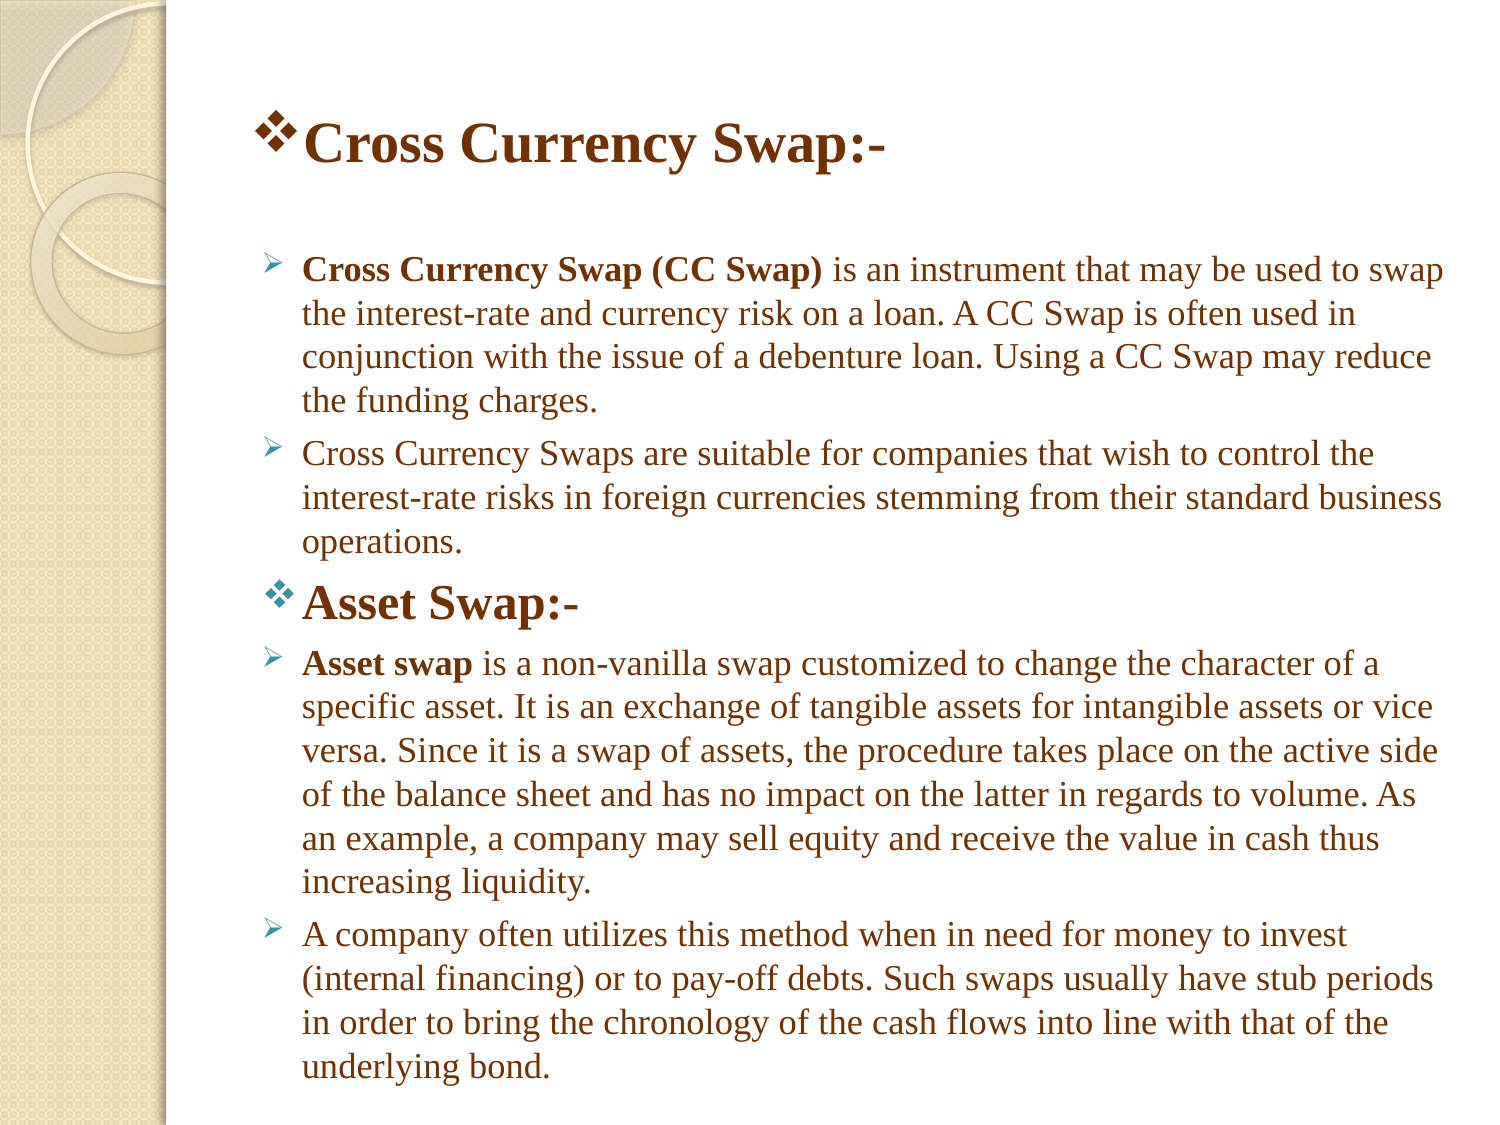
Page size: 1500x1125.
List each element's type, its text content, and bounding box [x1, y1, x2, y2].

title Cross Currency Swap:- [235, 45, 1466, 233]
list Cross Currency Swap (CC Swap) is an instrument that may be used to swap the interest-rate and currency risk on a loan. A CC Swap is often used in conjunction with the issue of a debenture loan. Using a CC Swap may reduce the funding charges. Cross Currency Swaps are suitable for companies that wish to control the interest-rate risks in foreign currencies stemming from their standard business operations. Asset Swap:- Asset swap is a non-vanilla swap customized to change the character of a specific asset. It is an exchange of tangible assets for intangible assets or vice versa. Since it is a swap of assets, the procedure takes place on the active side of the balance sheet and has no impact on the latter in regards to volume. As an example, a company may sell equity and receive the value in cash thus increasing liquidity. A company often utilizes this method when in need for money to invest (internal financing) or to pay-off debts. Such swaps usually have stub periods in order to bring the chronology of the cash flows into line with that of the underlying bond. [235, 237, 1466, 1100]
